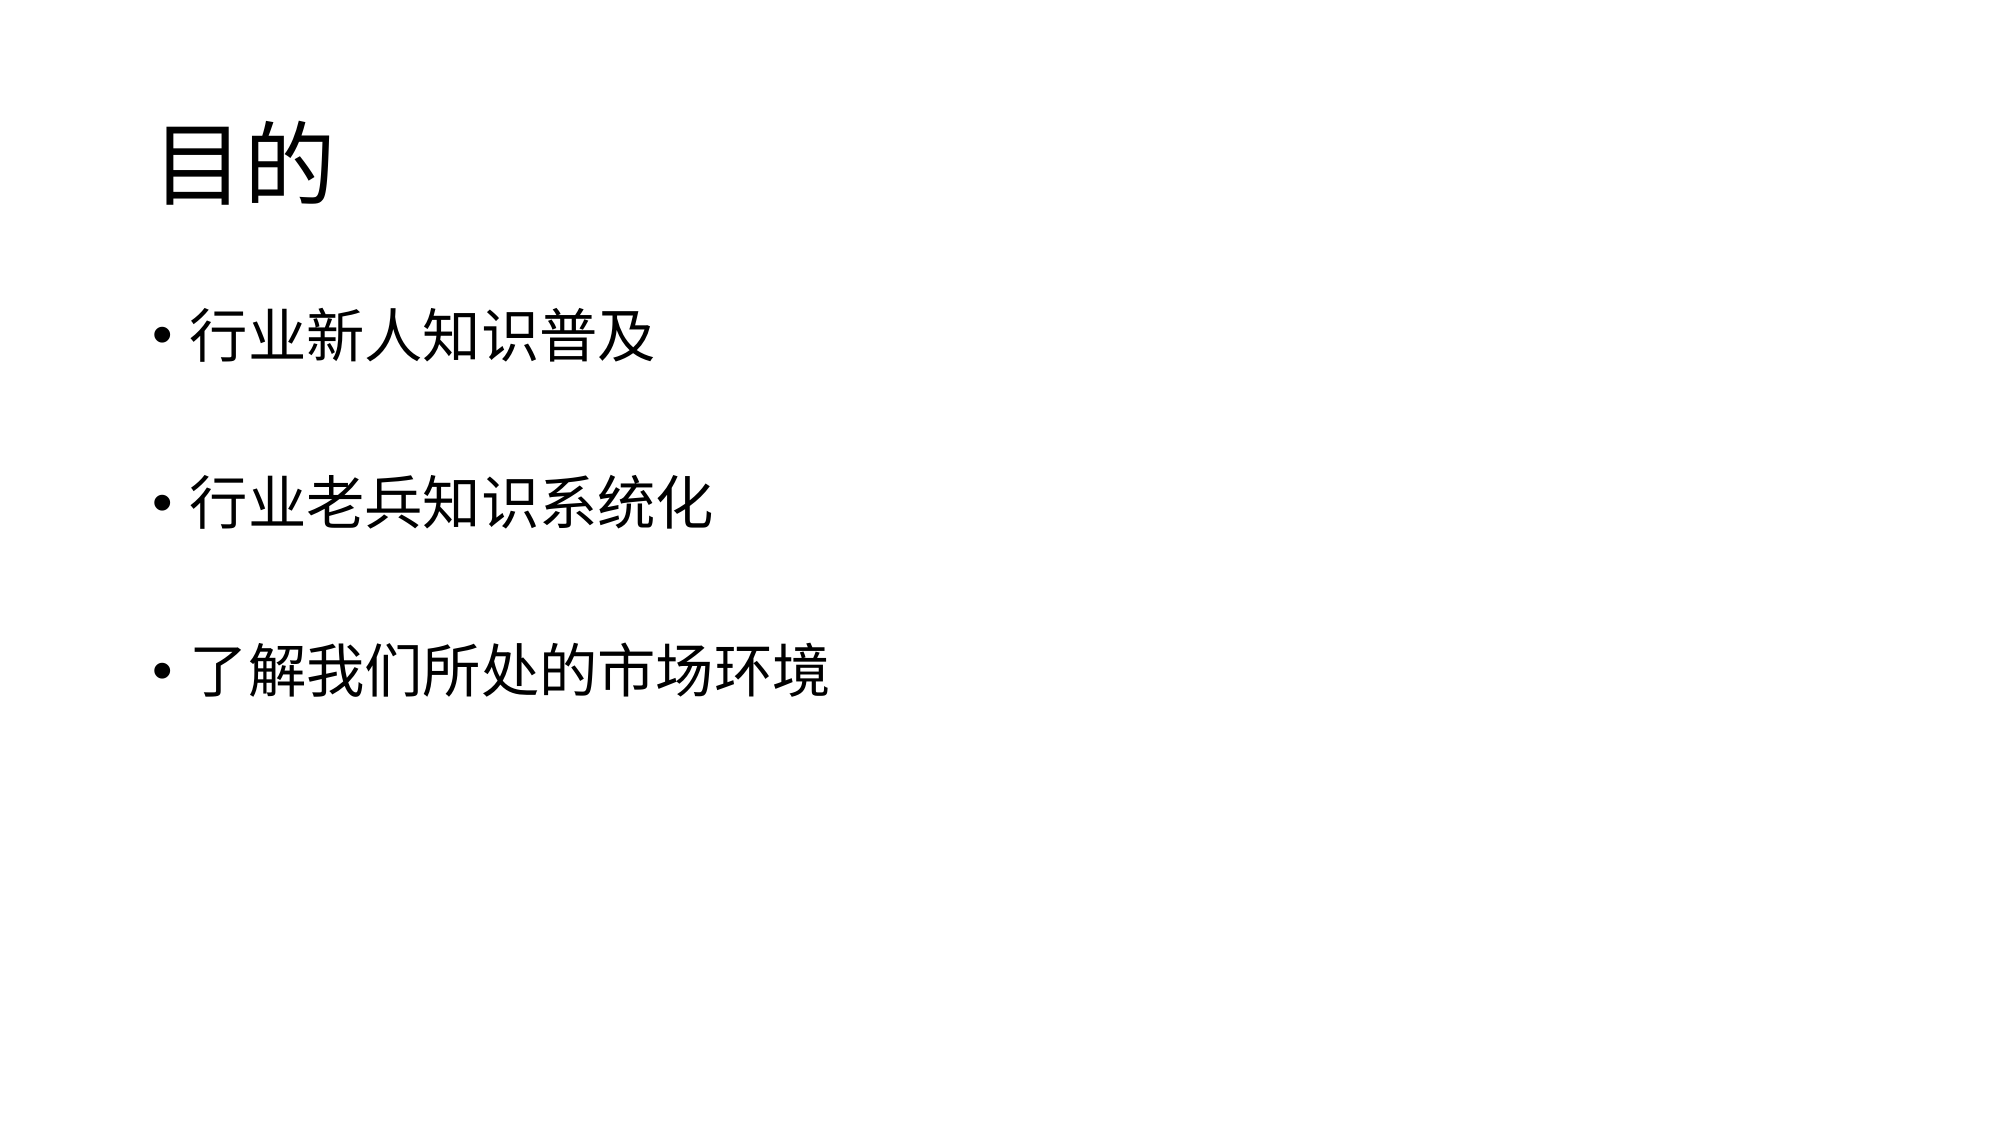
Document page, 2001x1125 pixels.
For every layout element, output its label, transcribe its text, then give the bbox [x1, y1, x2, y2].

list 行业新人知识普及 行业老兵知识系统化 了解我们所处的市场环境 [137, 299, 1863, 1014]
title 目的 [137, 59, 1863, 278]
